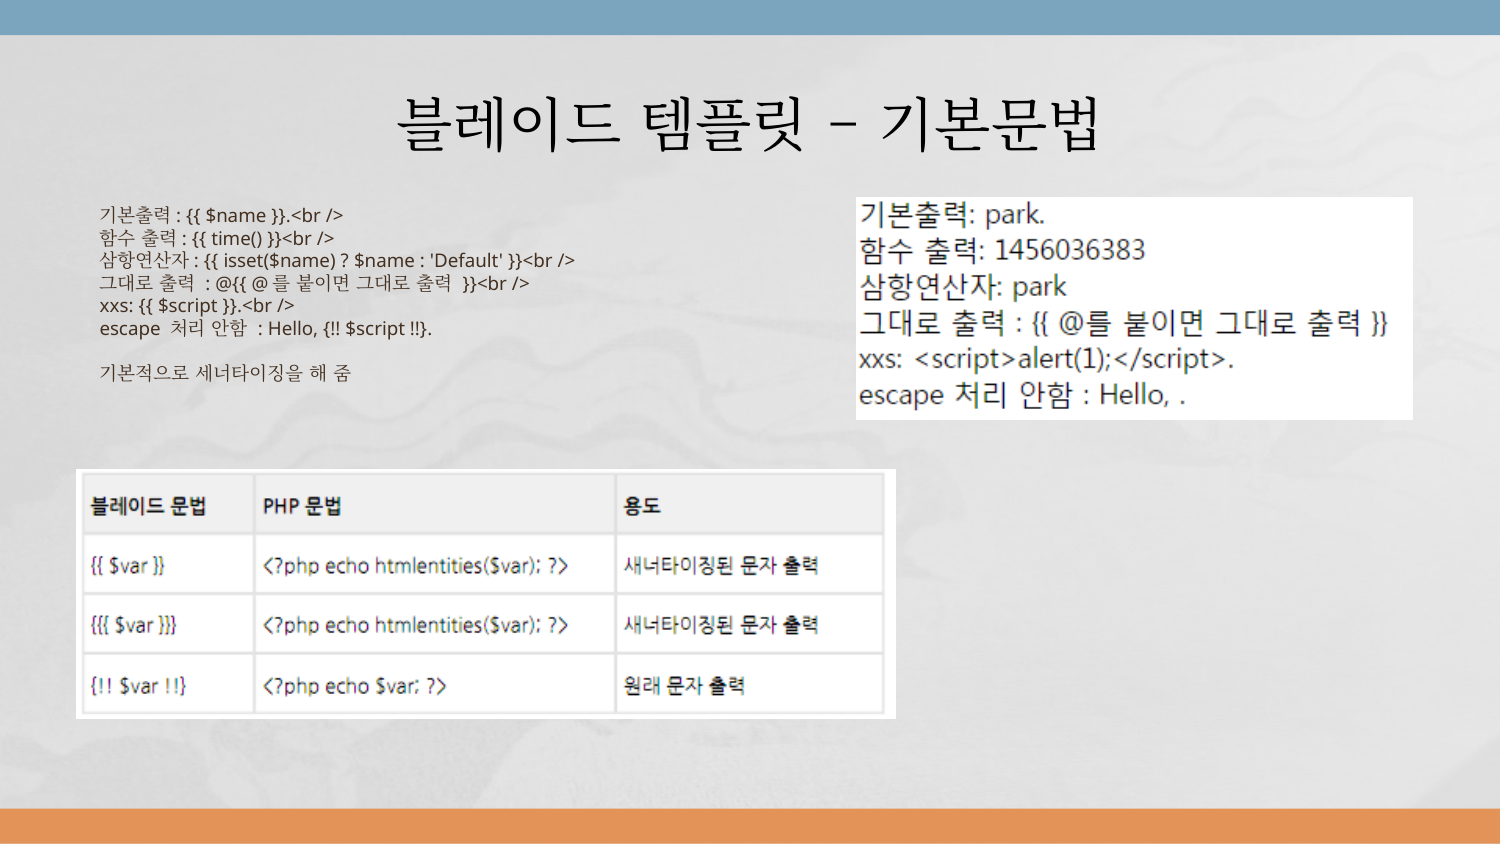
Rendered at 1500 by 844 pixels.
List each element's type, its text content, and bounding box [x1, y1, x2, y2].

list 기본출력: {{ $name }}.<br /> 함수 출력: {{ time() }}<br /> 삼항연산자: {{ isset($name) ? $name : 'Default' }}<br /> 그대로 출력 : @{{ @를 붙이면 그대로 출력 }}<br /> xxs: {{ $script }}.<br /> escape 처리 안함 : Hello, {!! $script !!}. 기본적으로 세너타이징을 해 줌 [51, 189, 1449, 750]
picture [0, 36, 1500, 808]
title 블레이드 템플릿 – 기본문법 [51, 72, 1449, 167]
